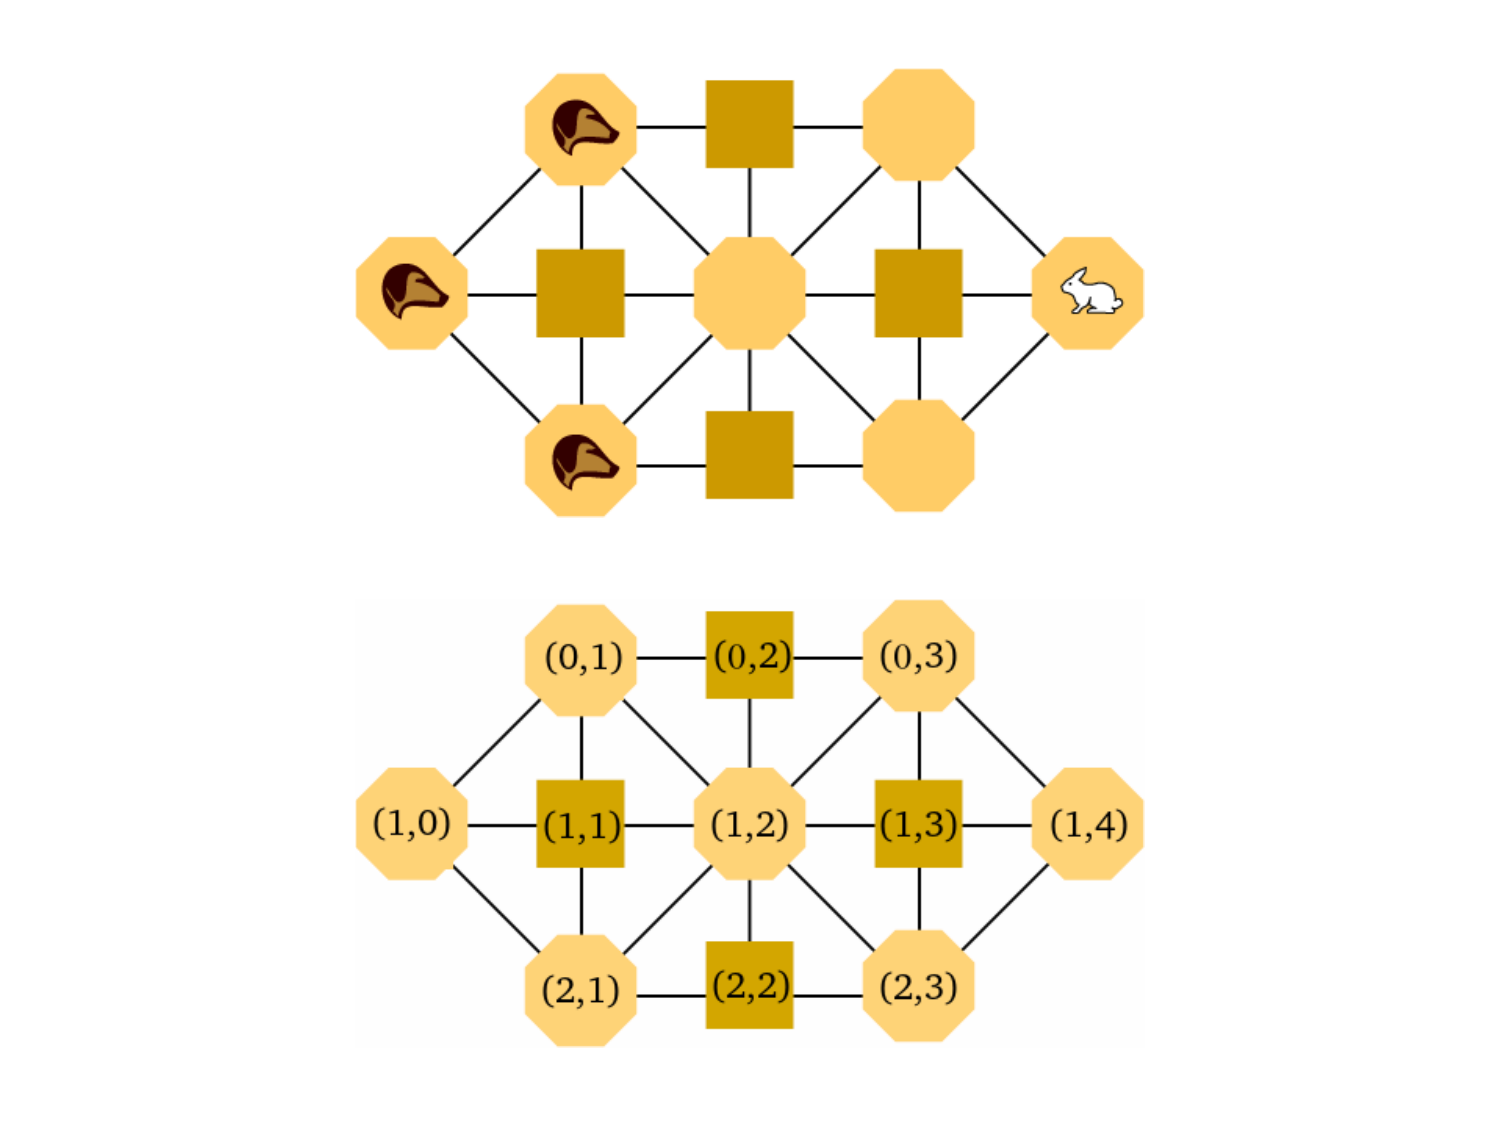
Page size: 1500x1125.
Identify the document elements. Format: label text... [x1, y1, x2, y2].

title \ [74, 44, 1426, 233]
picture [355, 599, 1145, 1048]
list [355, 68, 1145, 518]
